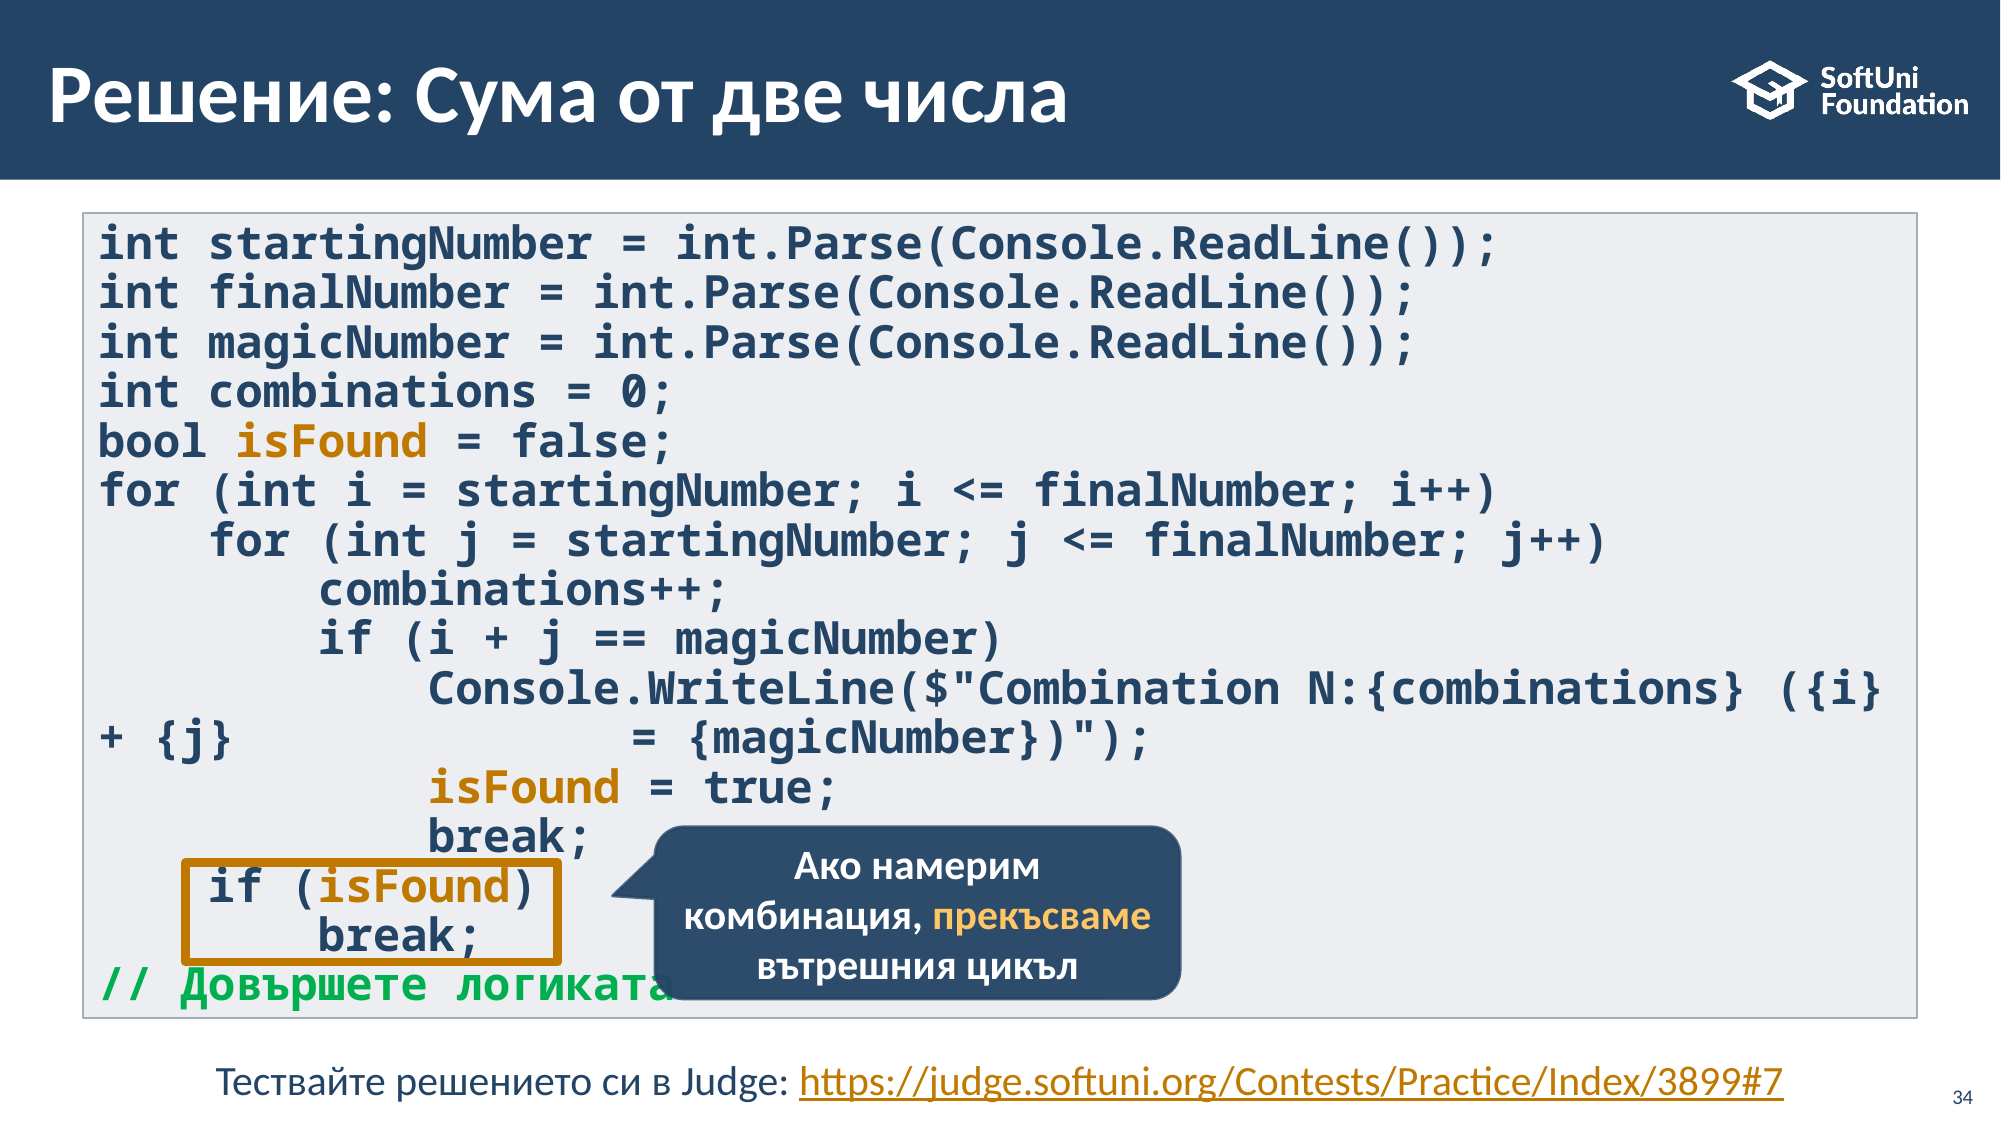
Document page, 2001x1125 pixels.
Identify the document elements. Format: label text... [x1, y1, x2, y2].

title Решение: Сума от две числа [31, 16, 1716, 162]
text_box Ако намерим комбинация, прекъсваме вътрешния цикъл [610, 824, 1183, 1001]
text_box Тествайте решението си в Judge: https://judge.softuni.org/Contests/Practice/Index/3899#7 [83, 1045, 1917, 1111]
text_box int startingNumber = int.Parse(Console.ReadLine()); int finalNumber = int.Parse(Console.ReadLine()); int magicNumber = int.Parse(Console.ReadLine()); int combinations = 0; bool isFound = false; for (int i = startingNumber; i <= finalNumber; i++) for (int j = startingNumber; j <= finalNumber; j++) combinations++; if (i + j == magicNumber) Console.WriteLine($"Combination N:{combinations} ({i} + {j} = {magicNumber})"); isFound = true; break; if (isFound) break; // Довършете логиката [83, 212, 1917, 1019]
picture [1731, 60, 1968, 120]
slide_number 34 [1927, 1067, 1989, 1117]
text_box [184, 860, 560, 964]
